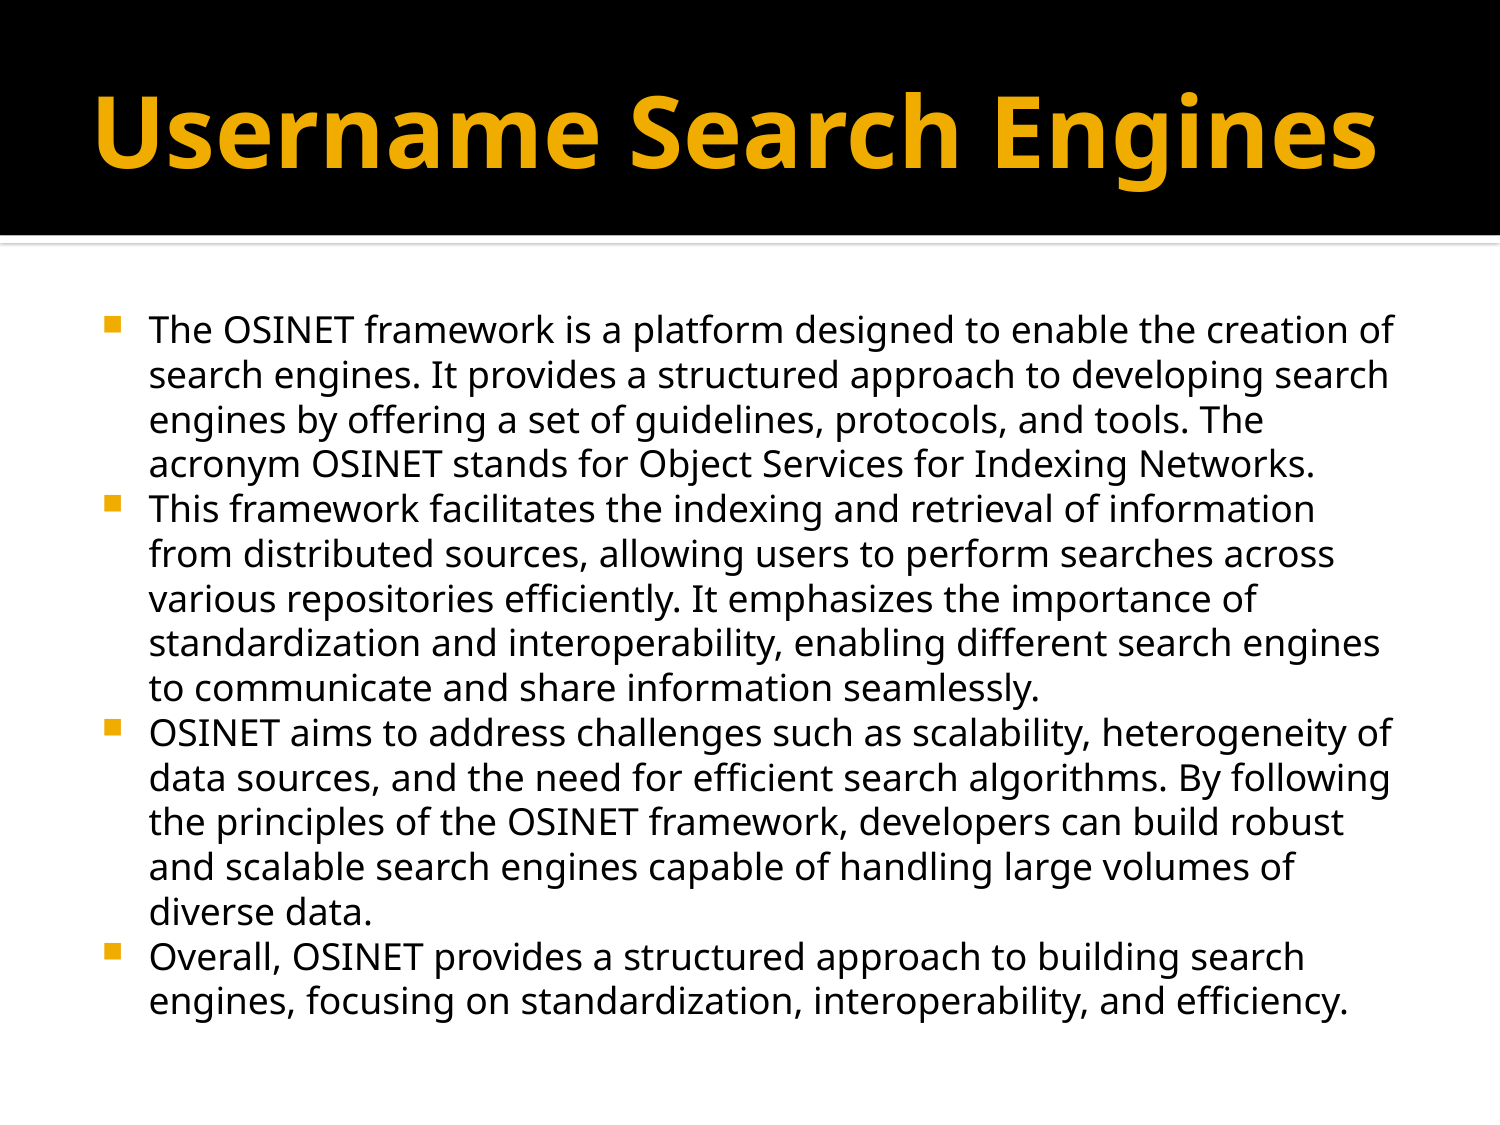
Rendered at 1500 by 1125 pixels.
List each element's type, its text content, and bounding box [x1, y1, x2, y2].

list The OSINET framework is a platform designed to enable the creation of search engines. It provides a structured approach to developing search engines by offering a set of guidelines, protocols, and tools. The acronym OSINET stands for Object Services for Indexing Networks. This framework facilitates the indexing and retrieval of information from distributed sources, allowing users to perform searches across various repositories efficiently. It emphasizes the importance of standardization and interoperability, enabling different search engines to communicate and share information seamlessly. OSINET aims to address challenges such as scalability, heterogeneity of data sources, and the need for efficient search algorithms. By following the principles of the OSINET framework, developers can build robust and scalable search engines capable of handling large volumes of diverse data. Overall, OSINET provides a structured approach to building search engines, focusing on standardization, interoperability, and efficiency. [75, 291, 1425, 1050]
title Username Search Engines [75, 25, 1425, 231]
